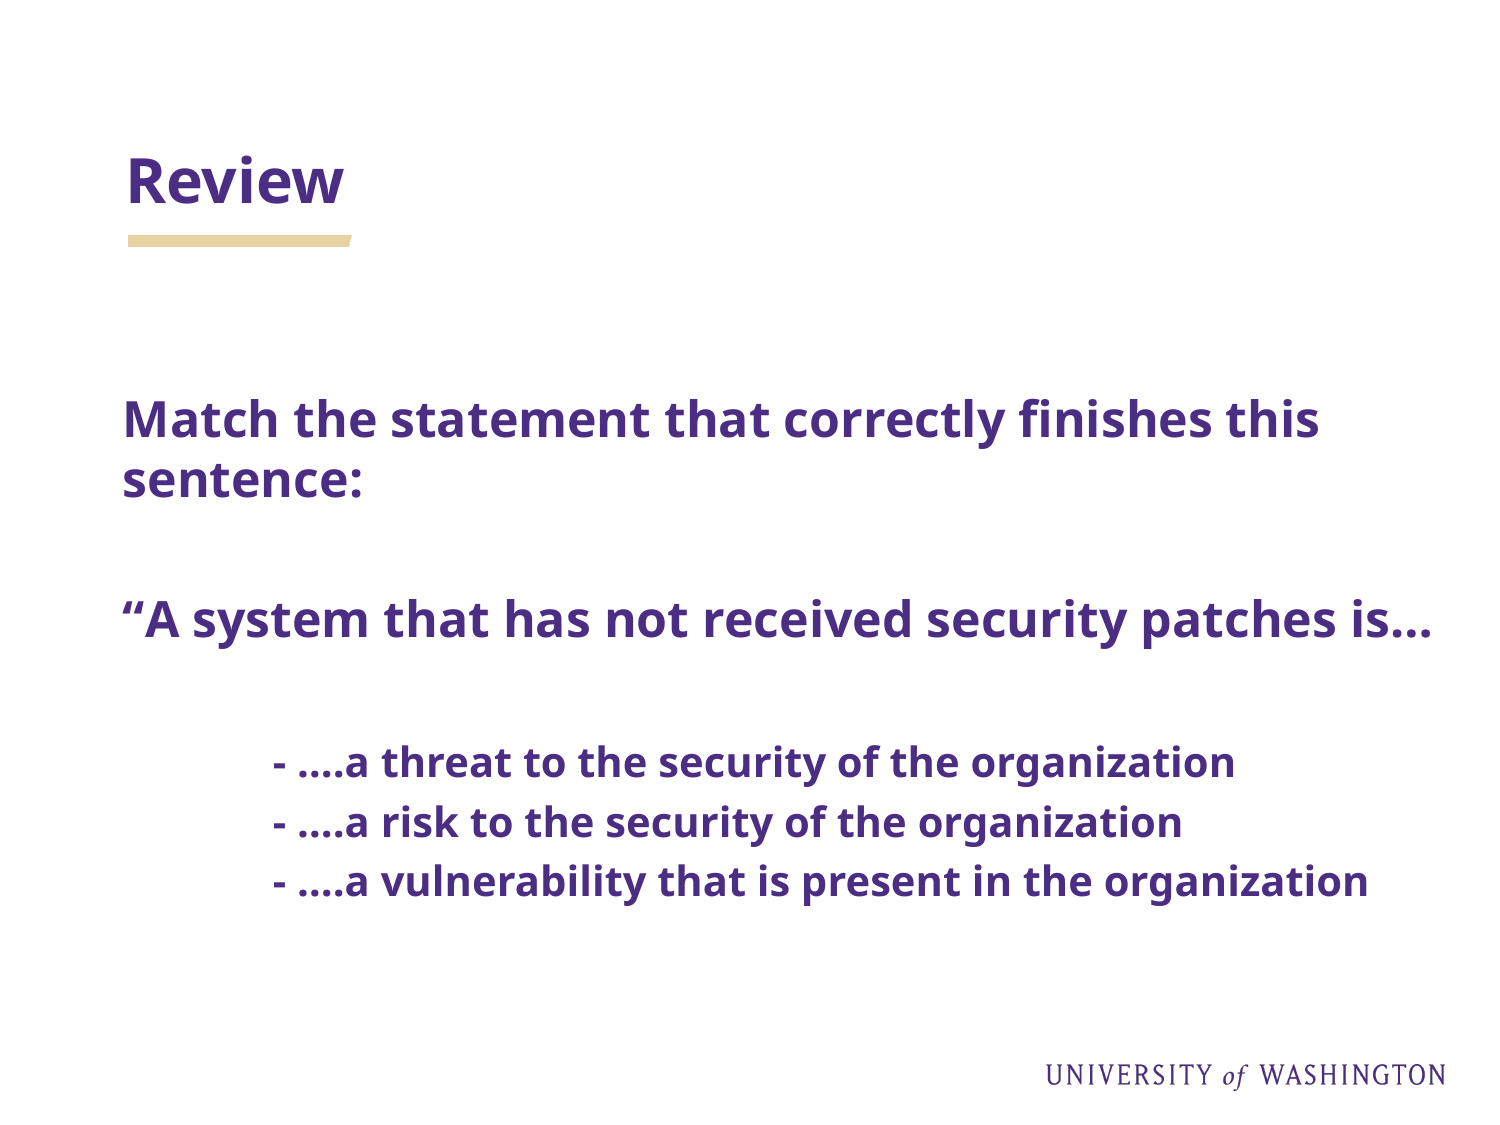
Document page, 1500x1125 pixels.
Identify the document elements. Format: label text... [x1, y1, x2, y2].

title Review [110, 60, 1453, 224]
picture [1046, 1064, 1445, 1091]
picture [128, 235, 352, 247]
list Match the statement that correctly finishes this sentence: “A system that has not received security patches is… - ….a threat to the security of the organization - ….a risk to the security of the organization - ….a vulnerability that is present in the organization [108, 380, 1453, 1006]
